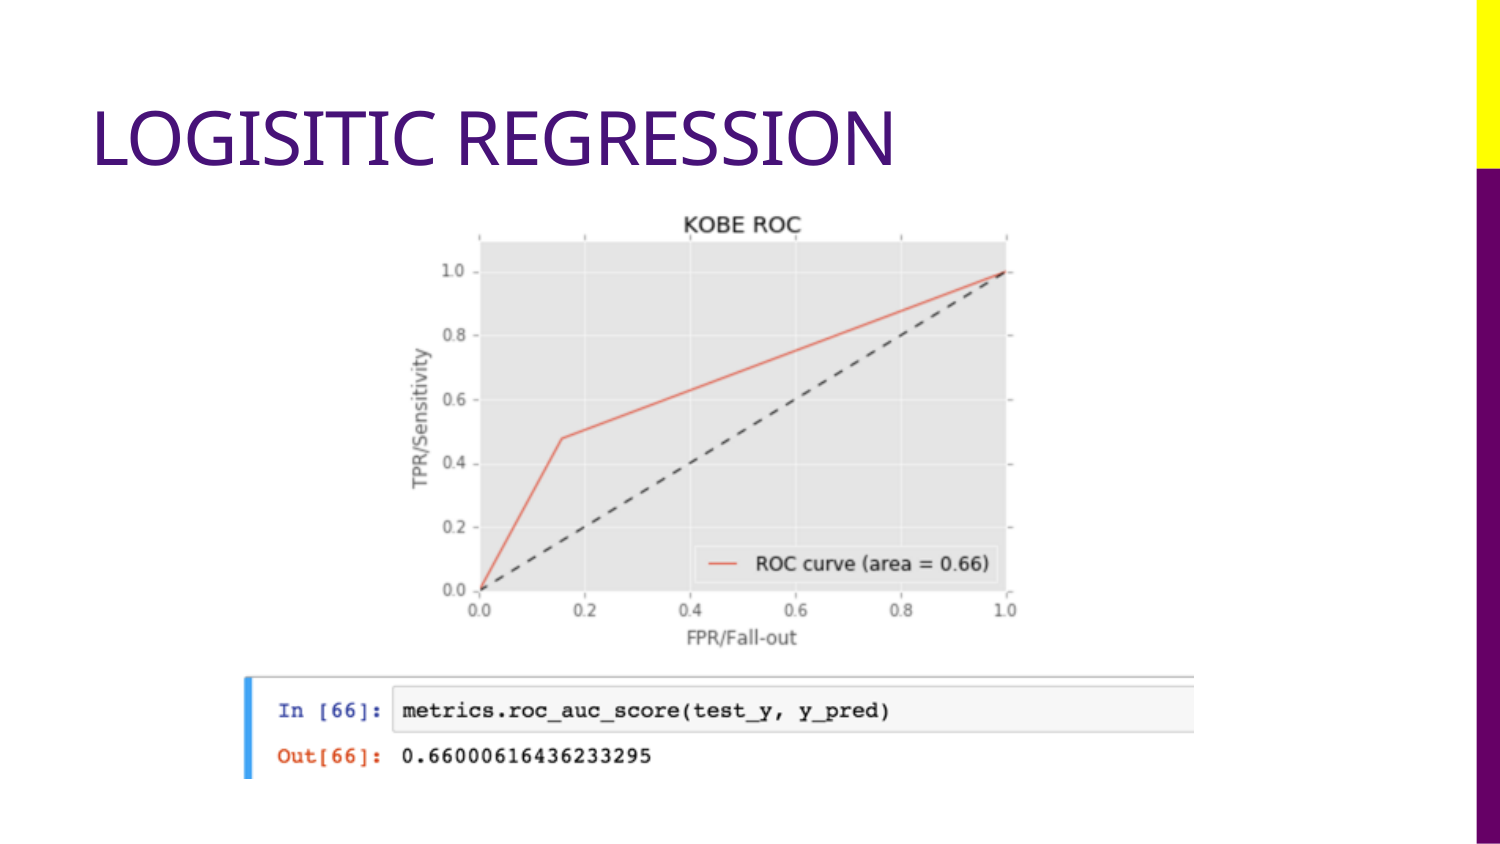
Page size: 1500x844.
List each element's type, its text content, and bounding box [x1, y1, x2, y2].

picture [241, 203, 1195, 780]
title Logisitic Regression [75, 18, 1025, 188]
